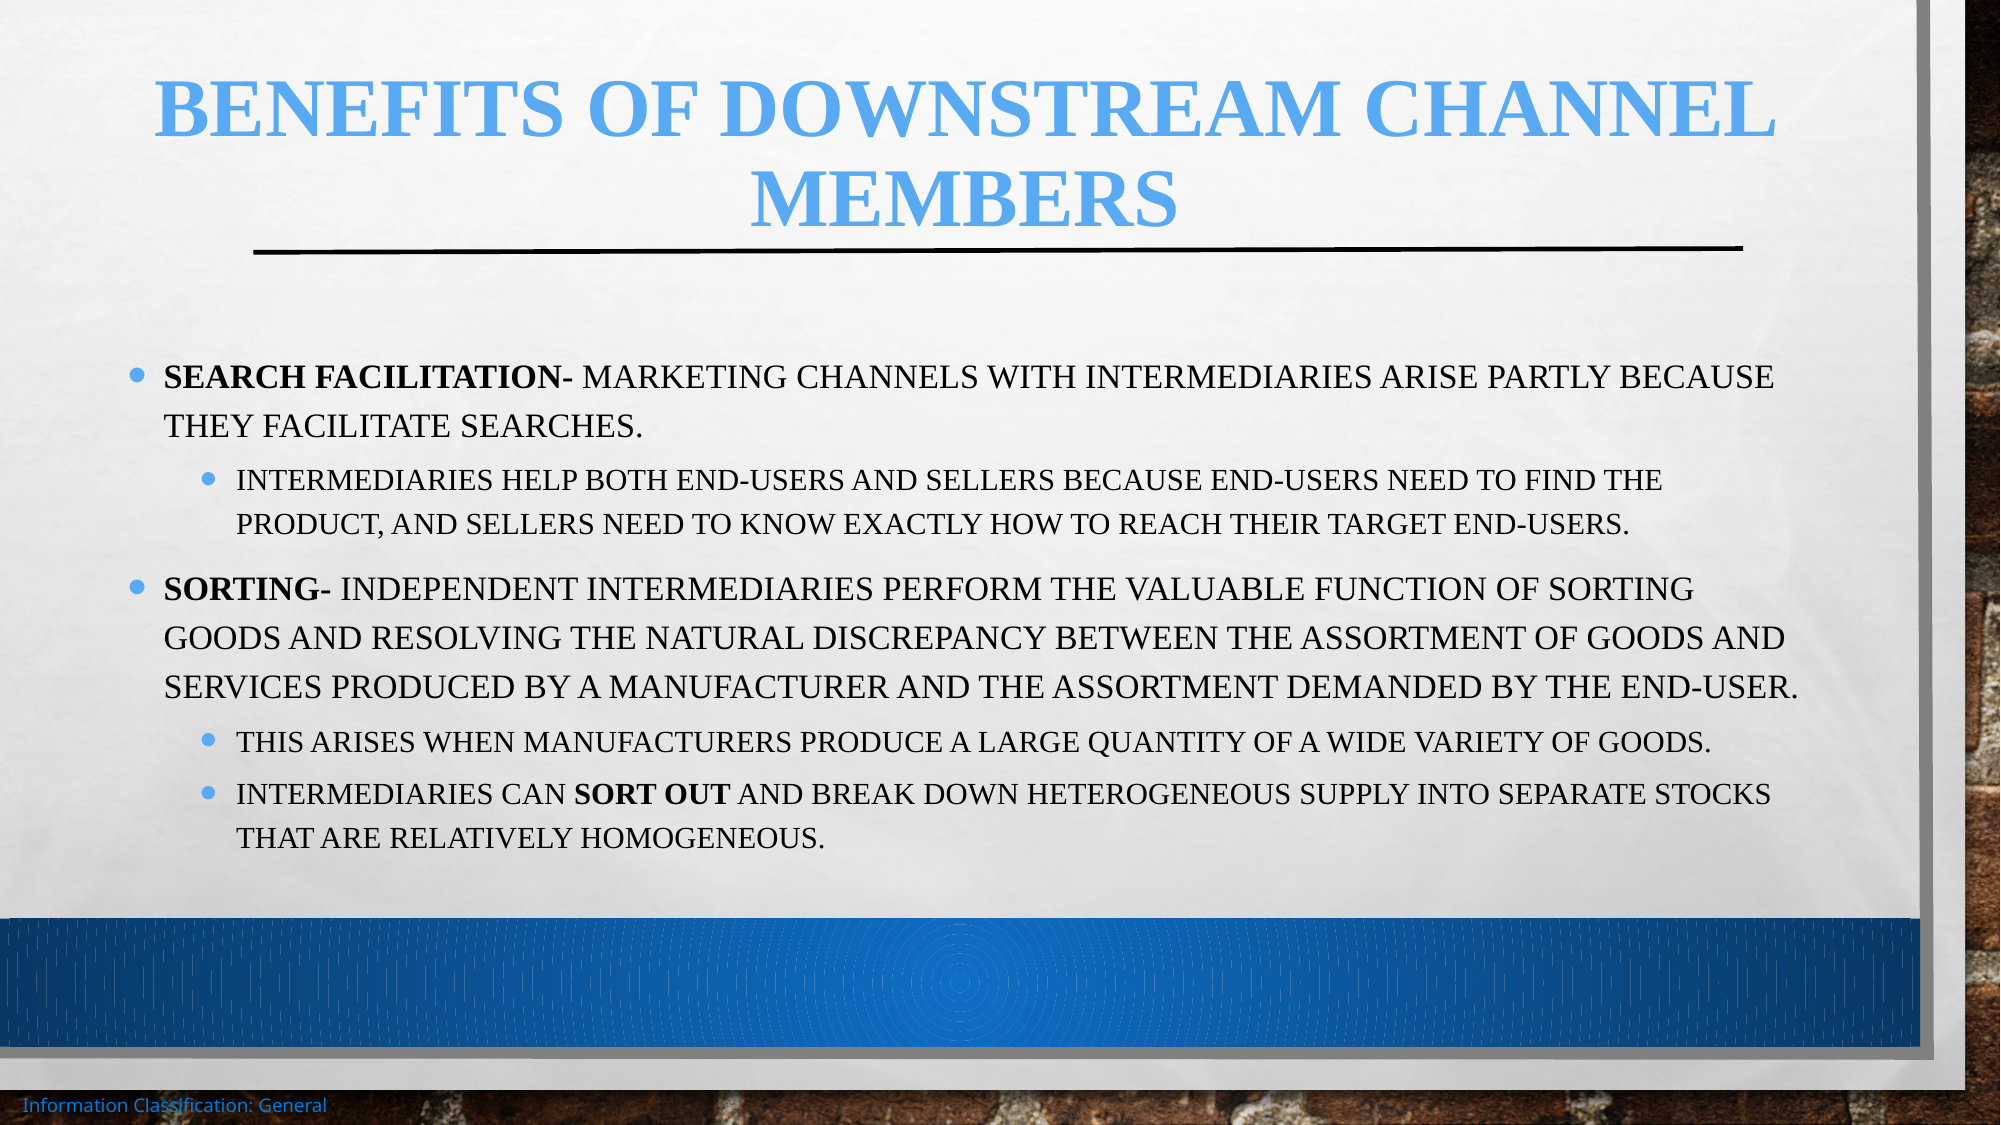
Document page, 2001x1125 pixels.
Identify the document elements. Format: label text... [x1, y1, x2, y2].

title Benefits of Downstream Channel Members [13, 59, 1917, 249]
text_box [253, 248, 1744, 253]
picture [0, 0, 2000, 1125]
list Search facilitation- Marketing channels with intermediaries arise partly because they facilitate searches. Intermediaries help both end-users and sellers because end-users need to find the product, and sellers need to know exactly how to reach their target end-users. Sorting- Independent intermediaries perform the valuable function of sorting goods and resolving the natural discrepancy between the assortment of goods and services produced by a manufacturer and the assortment demanded by the end-user. This arises when manufacturers produce a large quantity of a wide variety of goods. Intermediaries can sort out and break down heterogeneous supply into separate stocks that are relatively homogeneous. [112, 338, 1818, 882]
